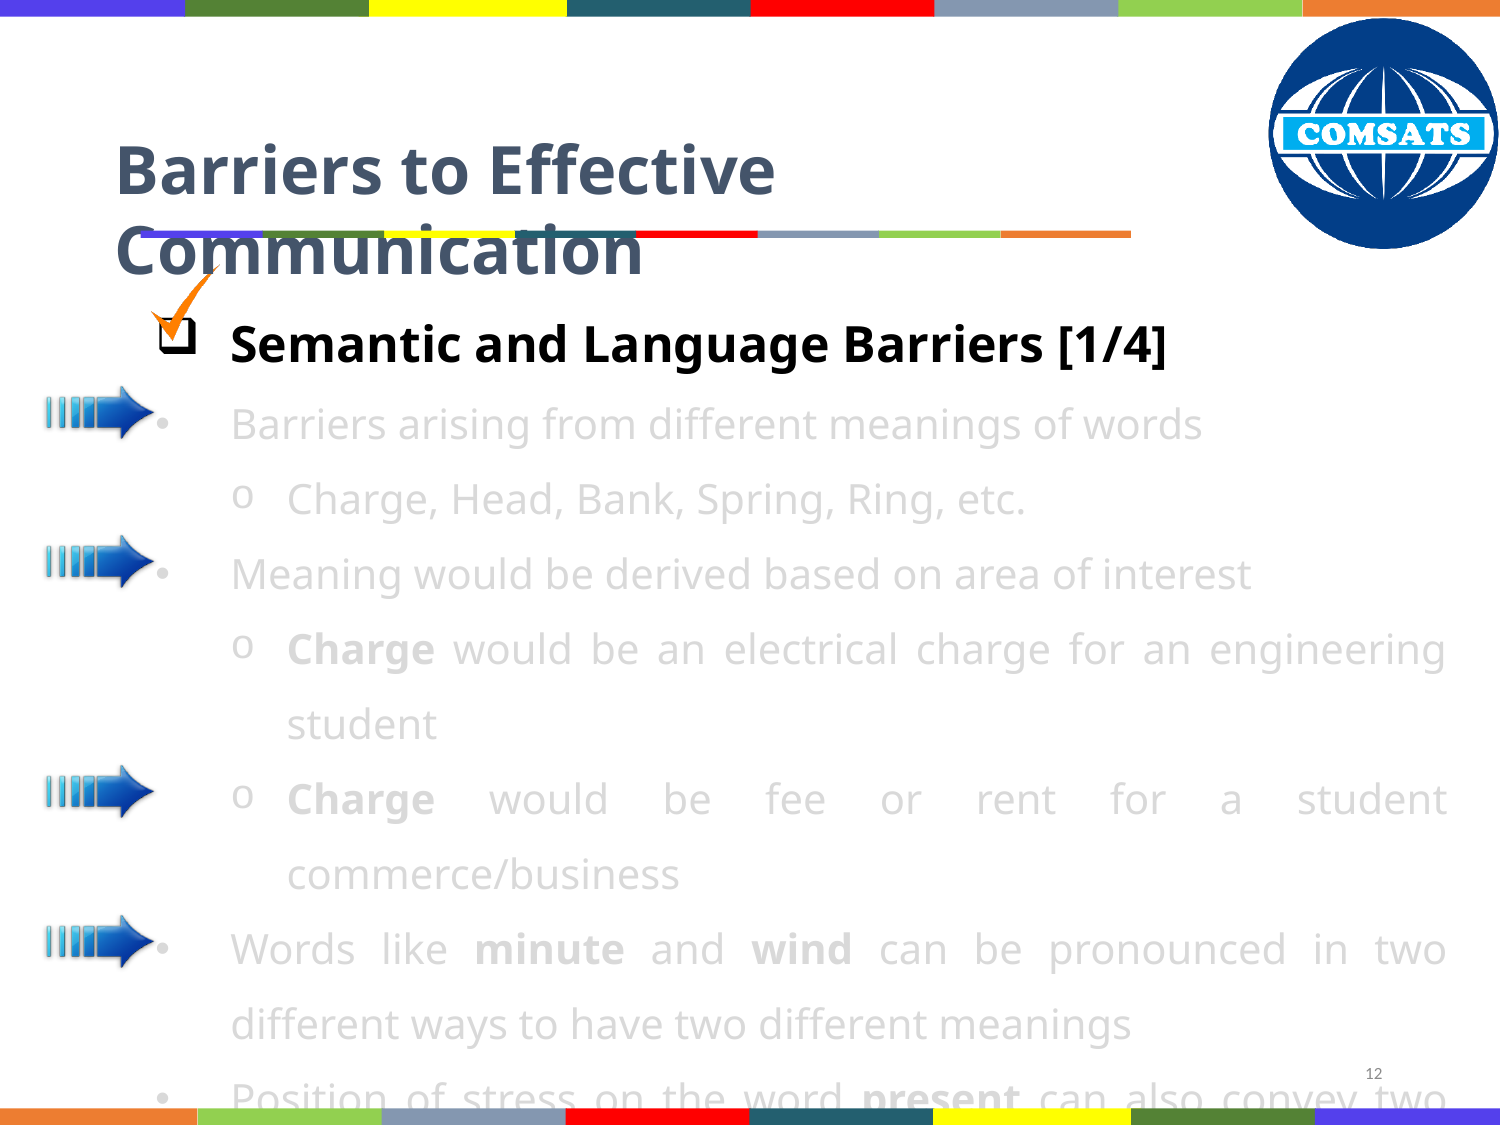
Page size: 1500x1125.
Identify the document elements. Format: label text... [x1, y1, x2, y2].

picture [1247, 16, 1500, 263]
picture [31, 737, 169, 844]
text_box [0, 0, 1500, 17]
picture [31, 507, 169, 614]
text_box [140, 230, 1131, 239]
picture [149, 264, 220, 341]
text_box Semantic and Language Barriers [1/4] Barriers arising from different meanings of words Charge, Head, Bank, Spring, Ring, etc. Meaning would be derived based on area of interest Charge would be an electrical charge for an engineering student Charge would be fee or rent for a student commerce/business Words like minute and wind can be pronounced in two different ways to have two different meanings Position of stress on the word present can also convey two separate meanings [140, 275, 1463, 1108]
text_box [0, 1108, 1500, 1125]
picture [31, 887, 169, 994]
picture [31, 358, 169, 465]
text_box Barriers to Effective Communication [99, 120, 1175, 296]
text_box [1224, 49, 1451, 275]
